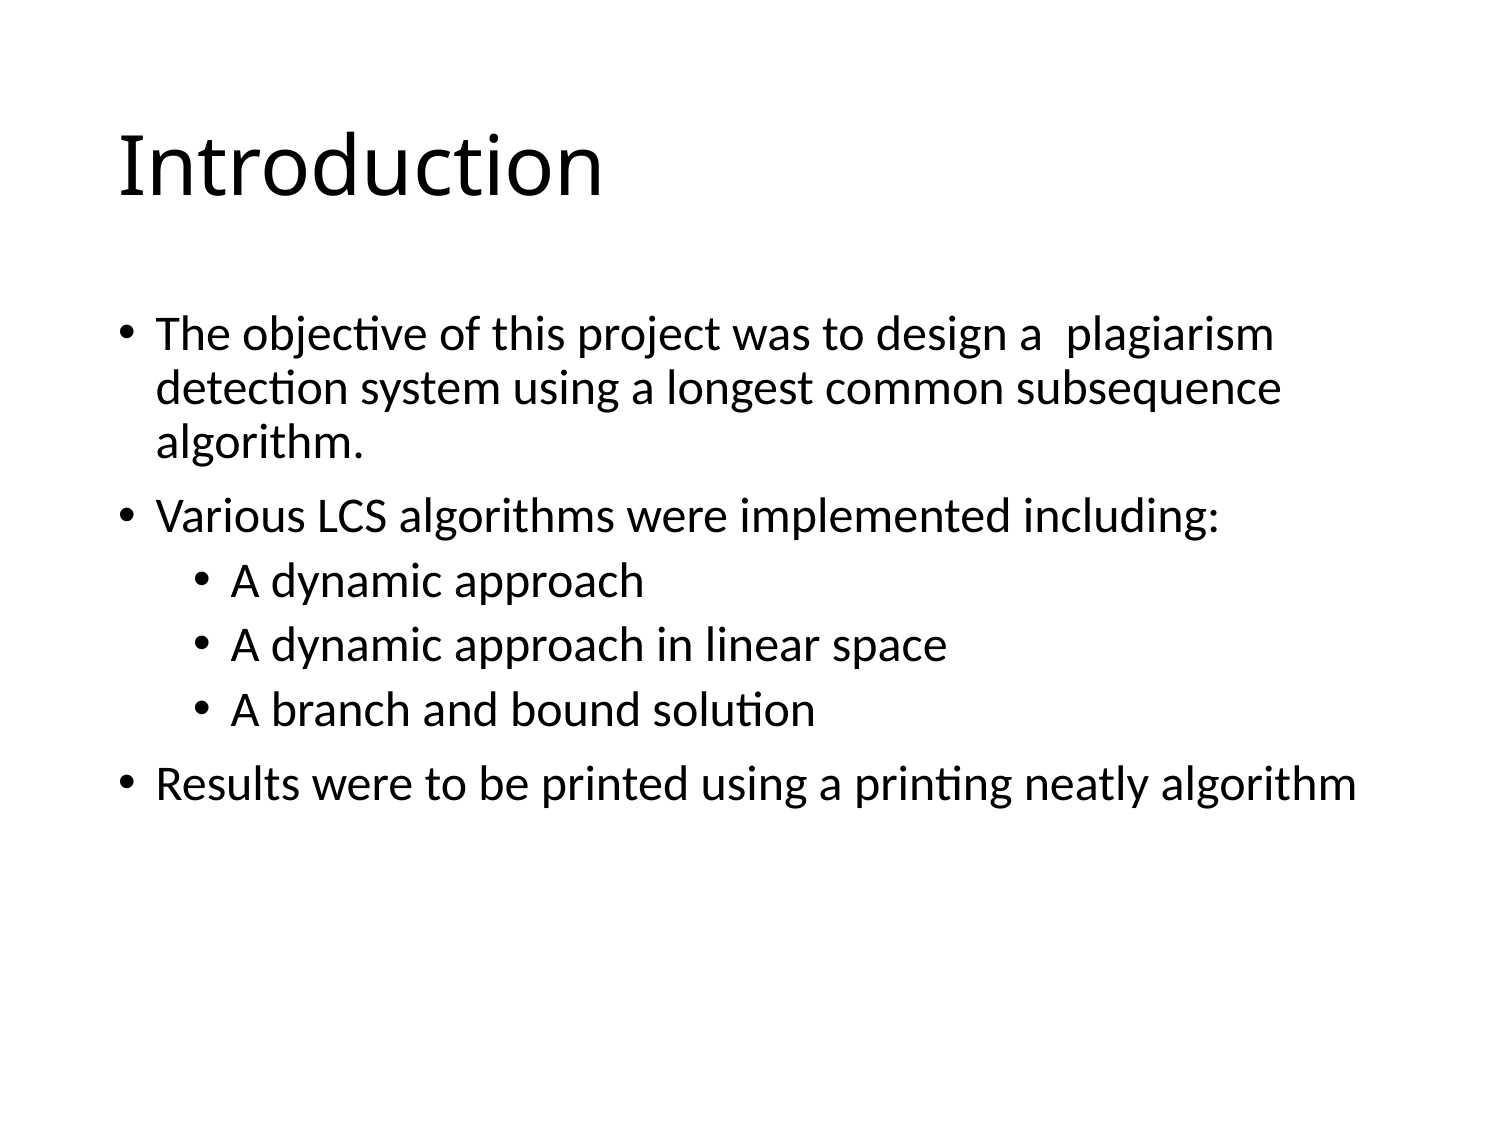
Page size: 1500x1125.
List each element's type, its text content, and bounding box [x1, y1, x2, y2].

list The objective of this project was to design a plagiarism detection system using a longest common subsequence algorithm. Various LCS algorithms were implemented including: A dynamic approach A dynamic approach in linear space A branch and bound solution Results were to be printed using a printing neatly algorithm [103, 299, 1397, 1014]
title Introduction [103, 59, 1397, 278]
